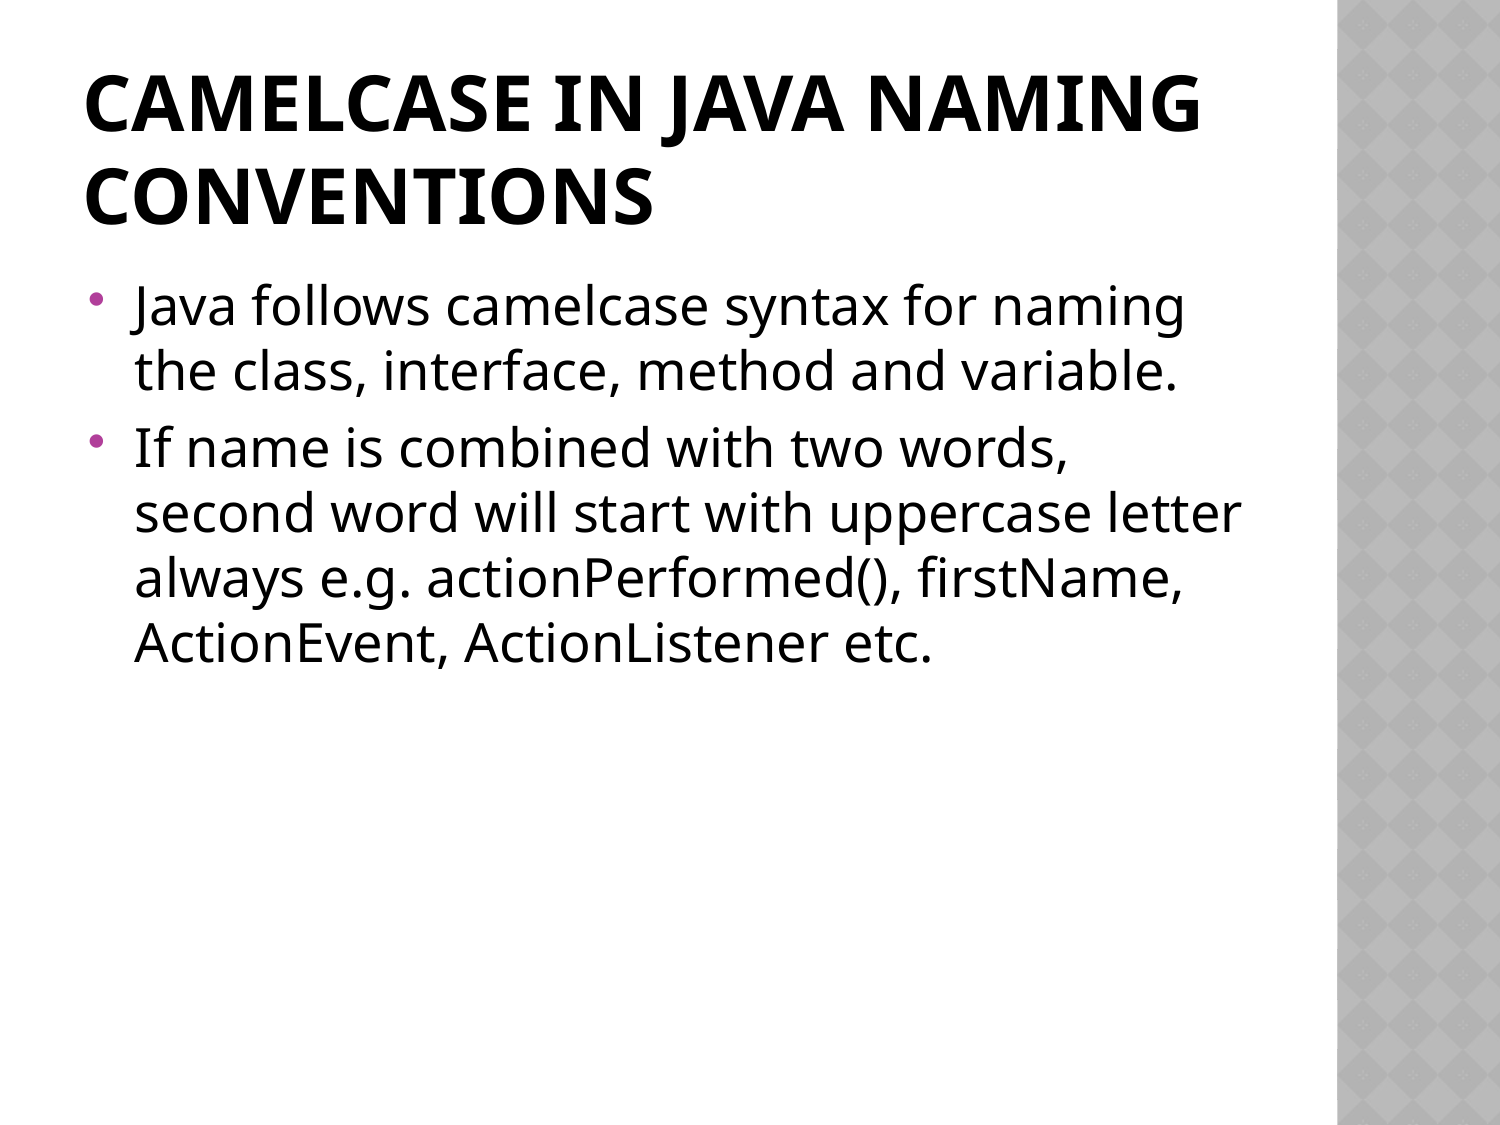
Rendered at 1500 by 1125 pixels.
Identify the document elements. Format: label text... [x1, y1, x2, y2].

title CamelCase in java naming conventions [75, 52, 1263, 240]
list Java follows camelcase syntax for naming the class, interface, method and variable. If name is combined with two words, second word will start with uppercase letter always e.g. actionPerformed(), firstName, ActionEvent, ActionListener etc. [75, 264, 1263, 1059]
